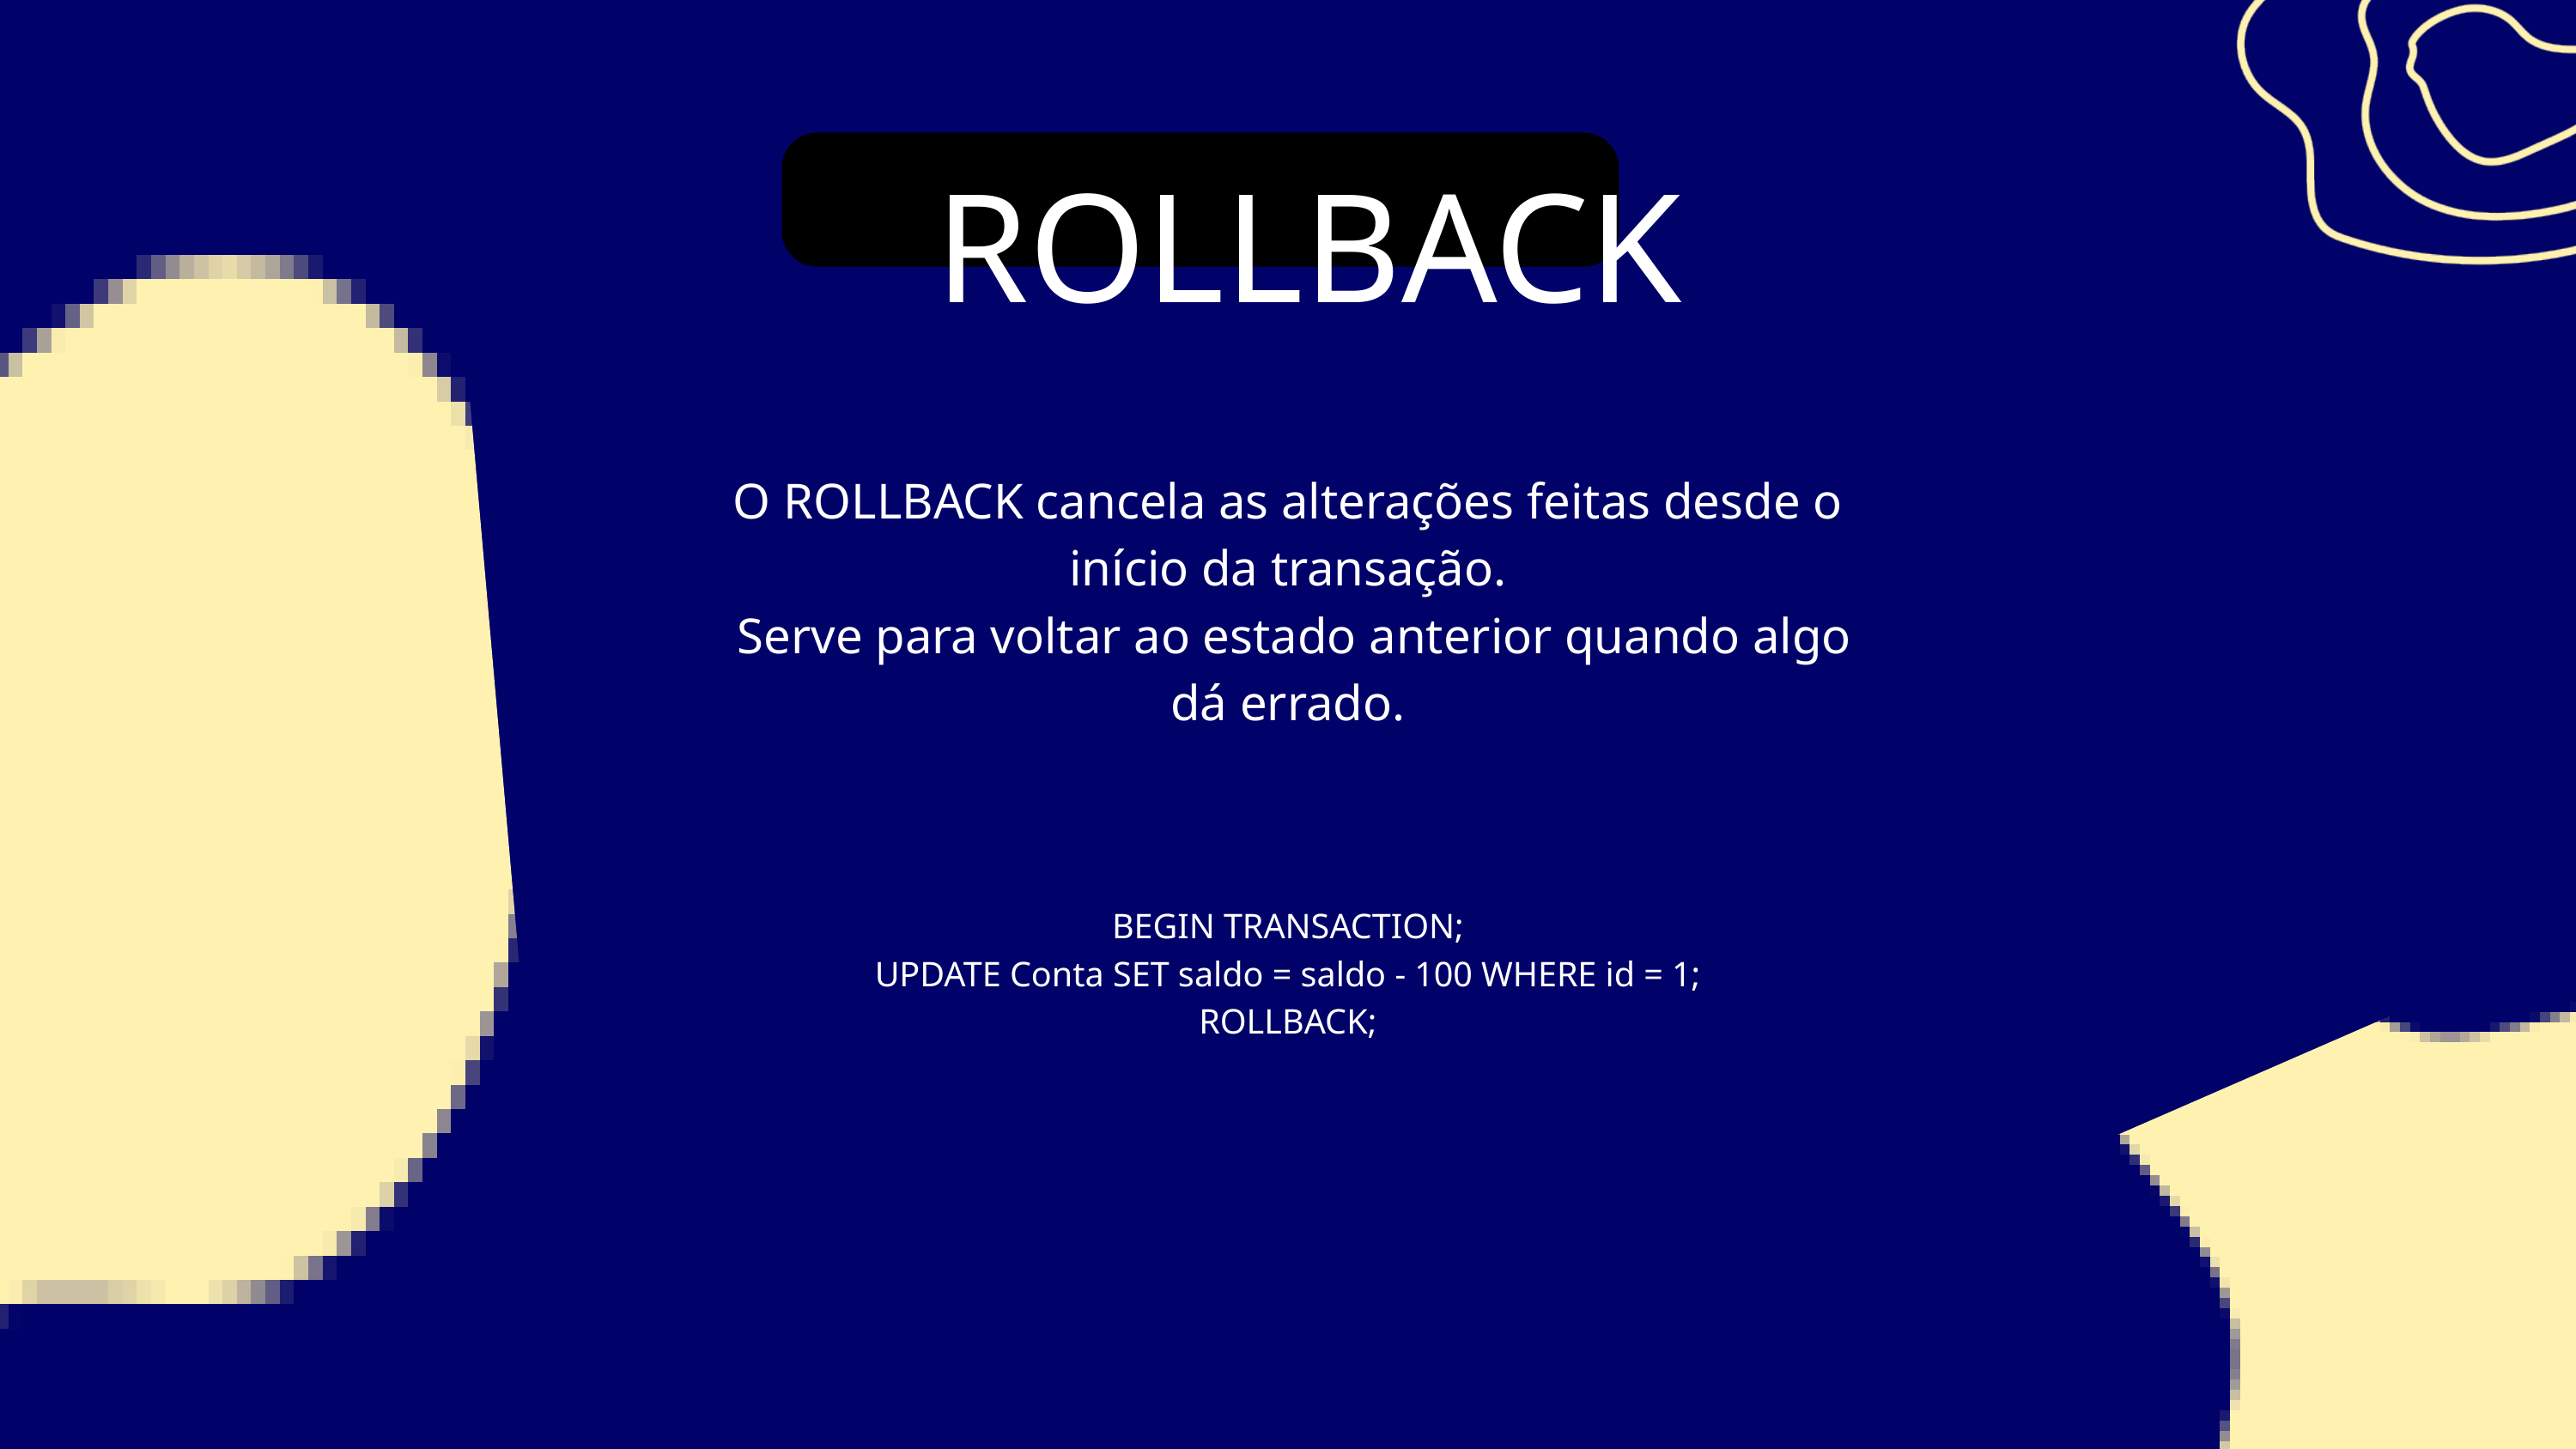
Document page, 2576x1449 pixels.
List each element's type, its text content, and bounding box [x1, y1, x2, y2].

text_box BEGIN TRANSACTION; UPDATE Conta SET saldo = saldo - 100 WHERE id = 1; ROLLBACK; [849, 898, 1727, 1041]
text_box [2231, 0, 2576, 267]
text_box [0, 0, 562, 1449]
text_box [2070, 935, 2576, 1449]
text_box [781, 132, 1619, 267]
text_box O ROLLBACK cancela as alterações feitas desde o início da transação. Serve para voltar ao estado anterior quando algo dá errado. [704, 460, 1872, 731]
text_box ROLLBACK [891, 122, 1727, 333]
